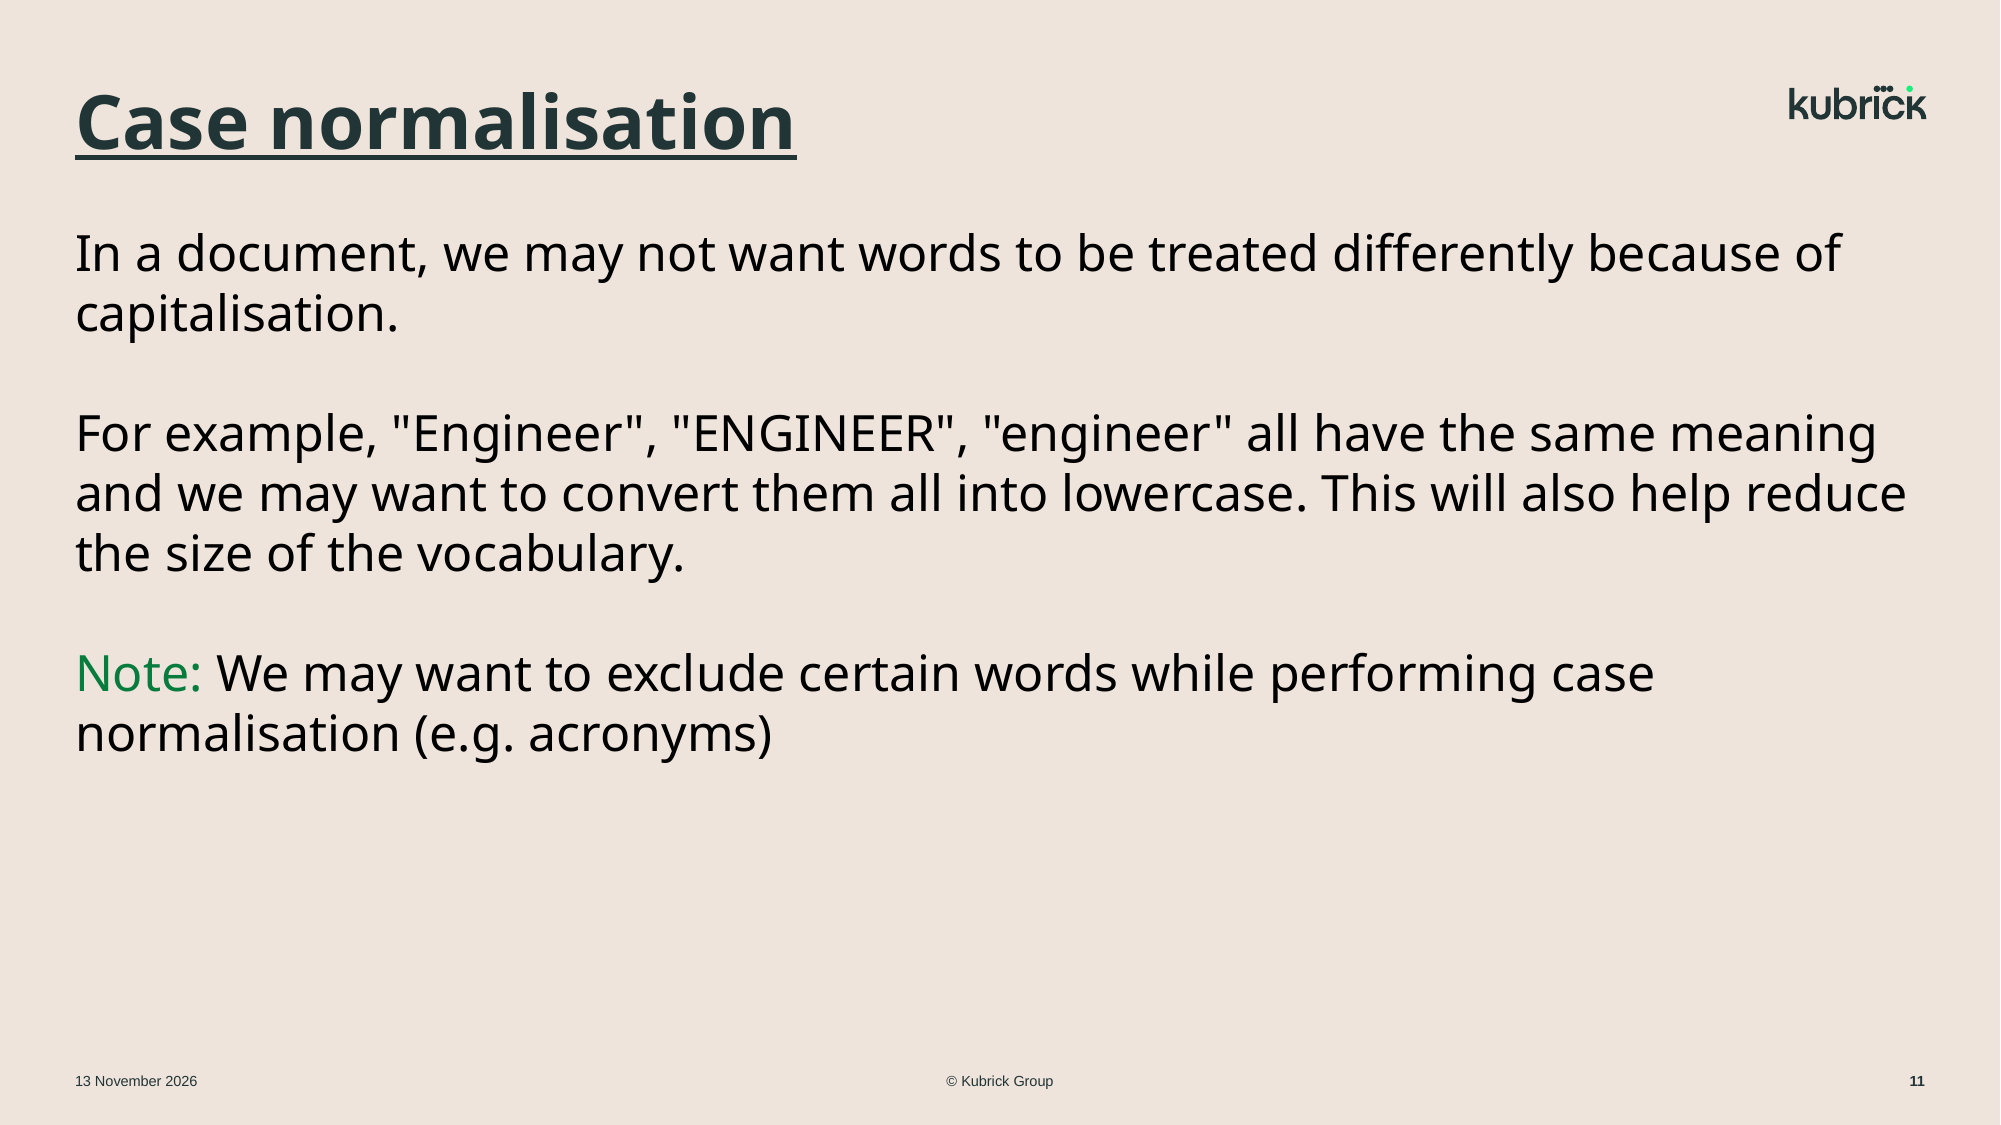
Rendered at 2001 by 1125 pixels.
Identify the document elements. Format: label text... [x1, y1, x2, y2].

list In a document, we may not want words to be treated differently because of capitalisation. For example, "Engineer", "ENGINEER", "engineer" all have the same meaning and we may want to convert them all into lowercase. This will also help reduce the size of the vocabulary. Note: We may want to exclude certain words while performing case normalisation (e.g. acronyms) [75, 221, 1925, 936]
footer © Kubrick Group [662, 1071, 1338, 1103]
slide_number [75, 1072, 525, 1104]
title Case normalisation [75, 84, 1692, 164]
slide_number 11 [1475, 1072, 1925, 1104]
